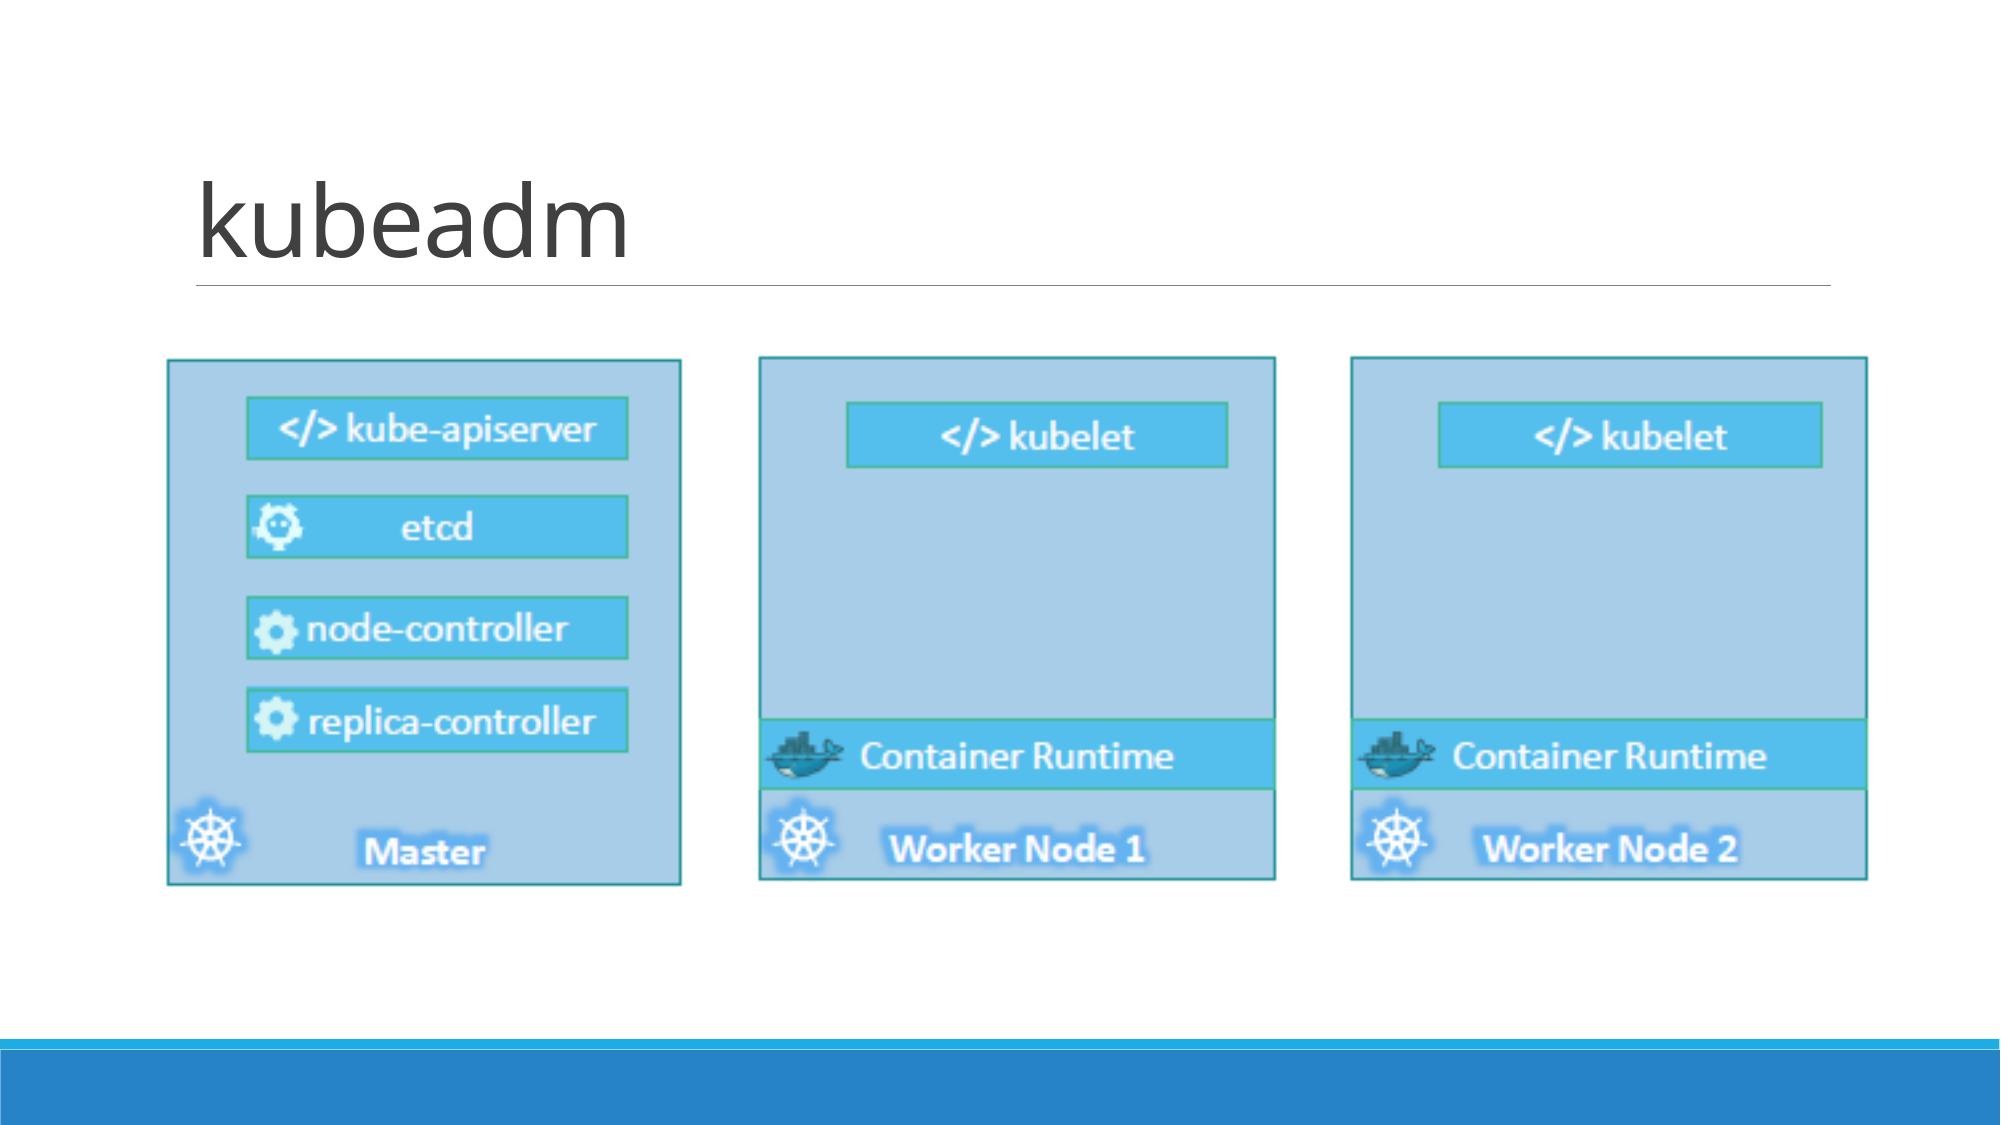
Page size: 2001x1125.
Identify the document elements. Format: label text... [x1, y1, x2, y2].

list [156, 344, 1890, 908]
title kubeadm [180, 47, 1830, 285]
